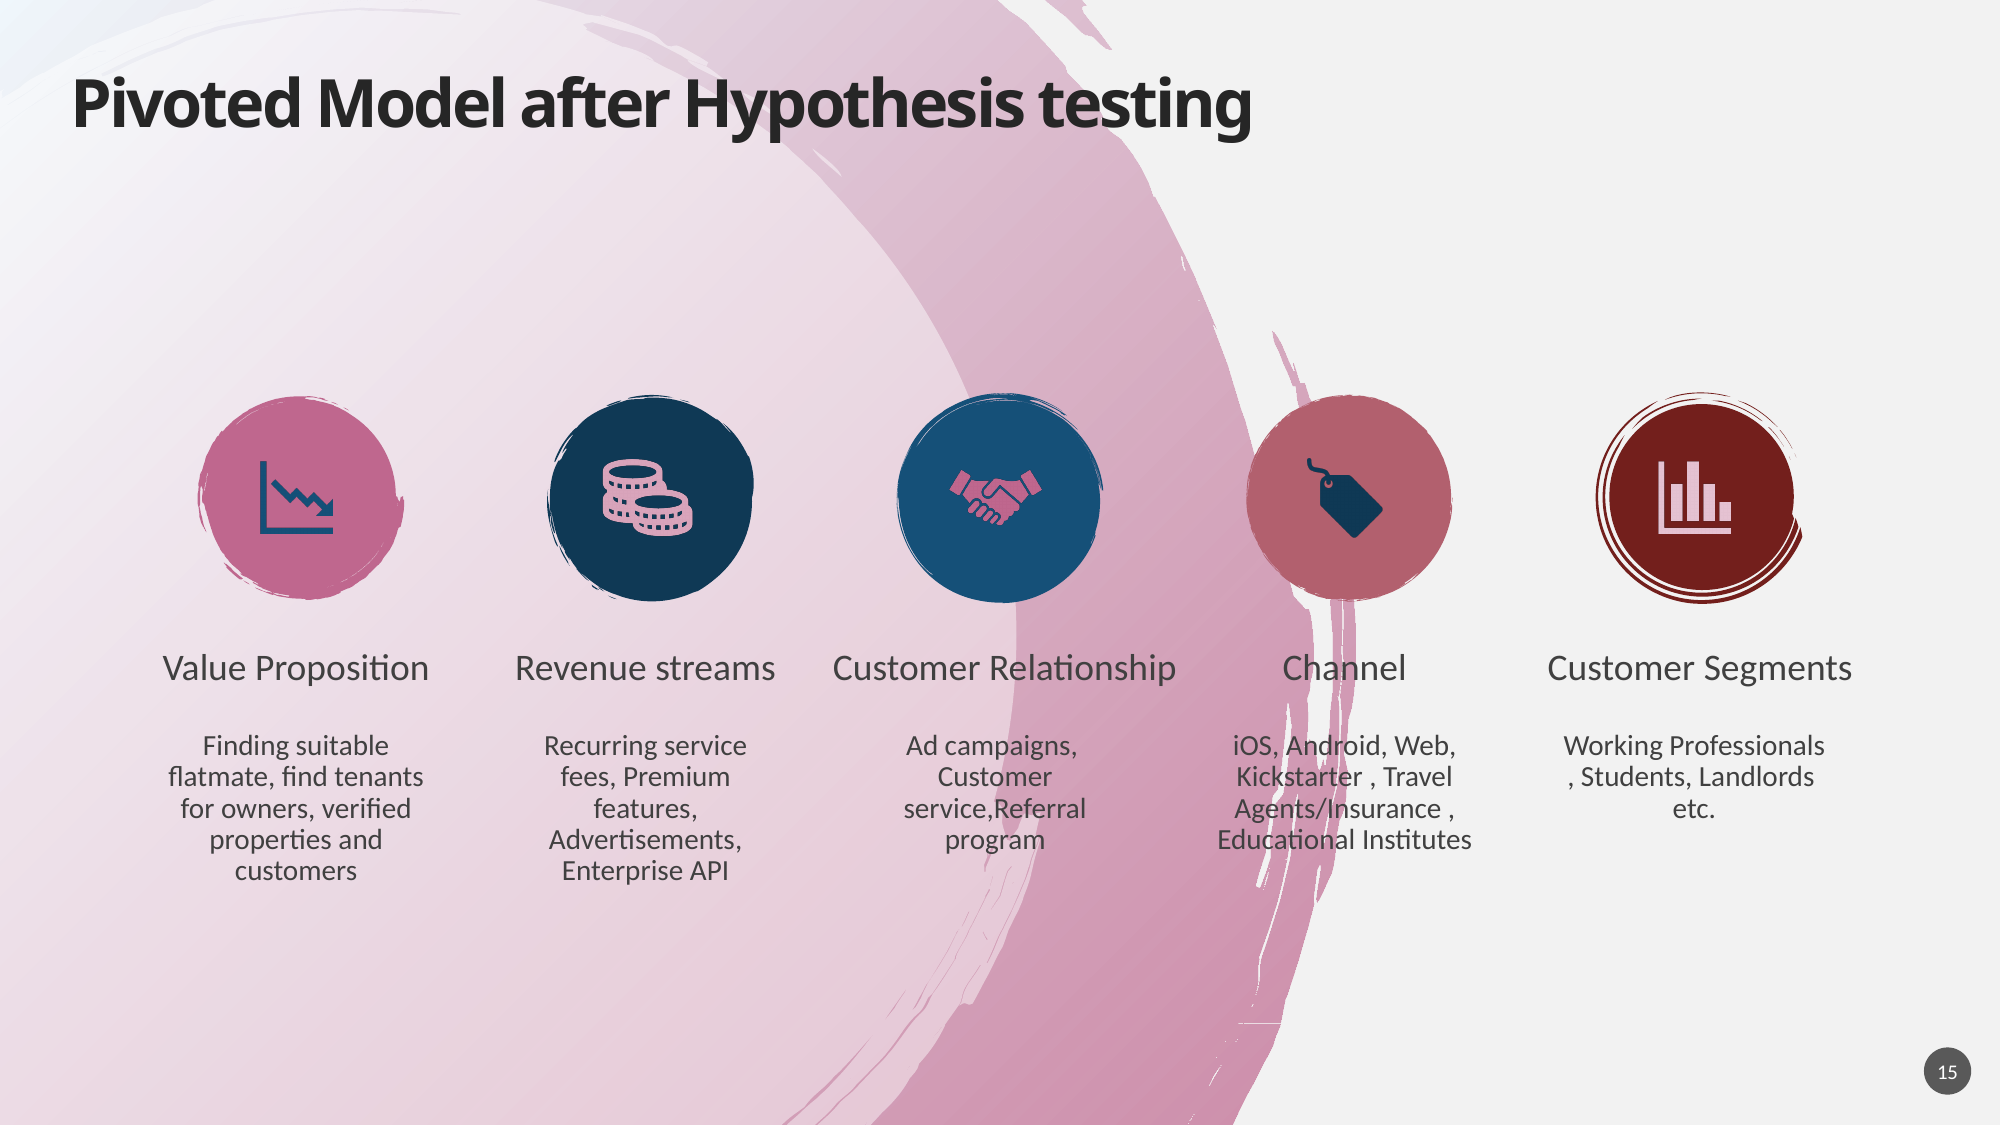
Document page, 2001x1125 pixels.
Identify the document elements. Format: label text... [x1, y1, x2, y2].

picture [1643, 446, 1746, 549]
list Customer Segments [1539, 648, 1862, 708]
list Value Proposition [141, 648, 451, 708]
picture [1293, 446, 1396, 549]
list Ad campaigns, Customer service,Referral program [862, 730, 1129, 849]
list Channel [1211, 648, 1478, 708]
list Finding suitable flatmate, find tenants for owners, verified properties and customers [163, 730, 429, 849]
list Customer Relationship [825, 648, 1185, 708]
picture [594, 446, 697, 549]
list Revenue streams [512, 648, 779, 708]
list iOS, Android, Web, Kickstarter , Travel Agents/Insurance , Educational Institutes [1211, 730, 1478, 892]
list Recurring service fees, Premium features, Advertisements, Enterprise API [512, 730, 779, 892]
picture [245, 446, 348, 549]
slide_number 15 [1923, 1047, 1972, 1095]
picture [944, 446, 1047, 549]
list Working Professionals , Students, Landlords etc. [1561, 730, 1828, 849]
title Pivoted Model after Hypothesis testing [70, 70, 1930, 142]
